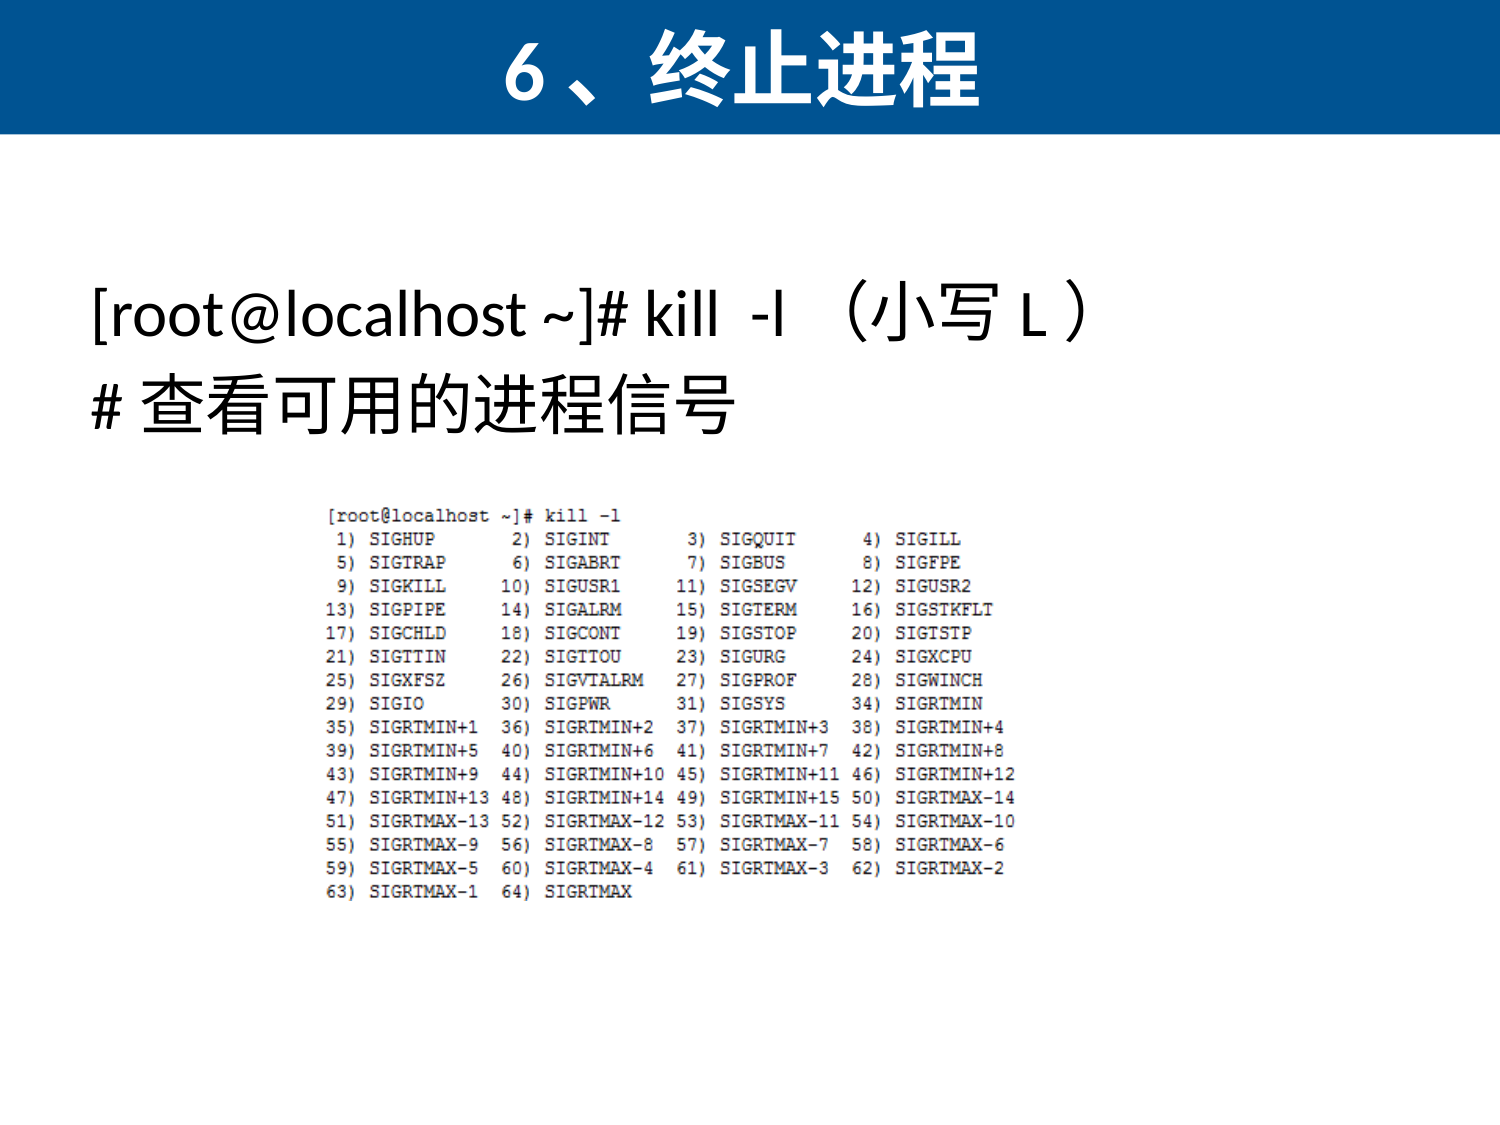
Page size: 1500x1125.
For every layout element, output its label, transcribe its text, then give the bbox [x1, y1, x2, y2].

list [root@localhost ~]# kill -l（小写L） #查看可用的进程信号 [75, 262, 1425, 1005]
title 6、终止进程 [2, 0, 1483, 135]
picture [324, 503, 1022, 901]
